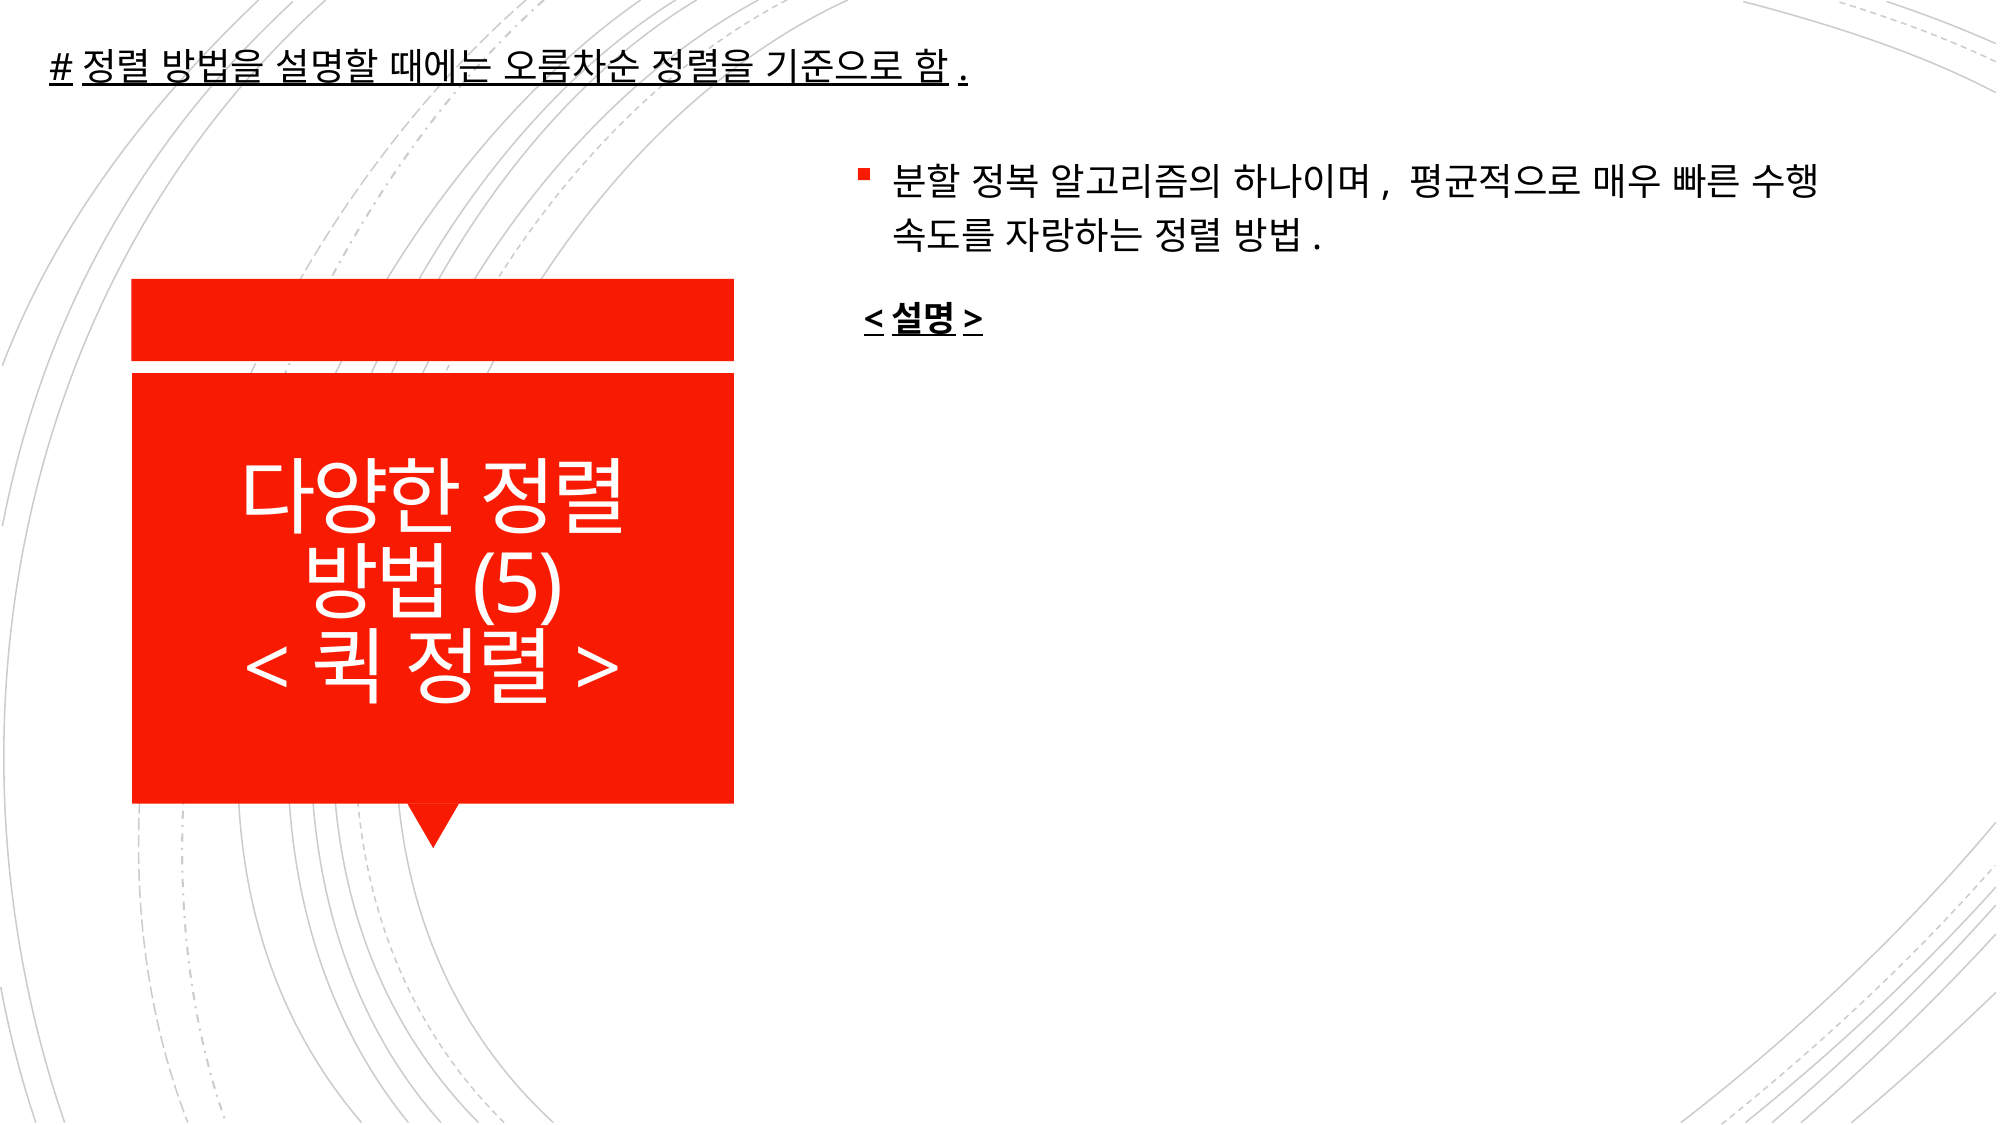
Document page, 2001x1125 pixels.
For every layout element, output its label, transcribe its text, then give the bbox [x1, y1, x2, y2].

text_box #정렬 방법을 설명할 때에는 오름차순 정렬을 기준으로 함. [34, 25, 1065, 97]
list 분할 정복 알고리즘의 하나이며, 평균적으로 매우 빠른 수행 속도를 자랑하는 정렬 방법. [839, 131, 1871, 274]
text_box <설명> [848, 273, 1000, 353]
title 다양한 정렬 방법(5) <퀵 정렬> [145, 385, 720, 789]
